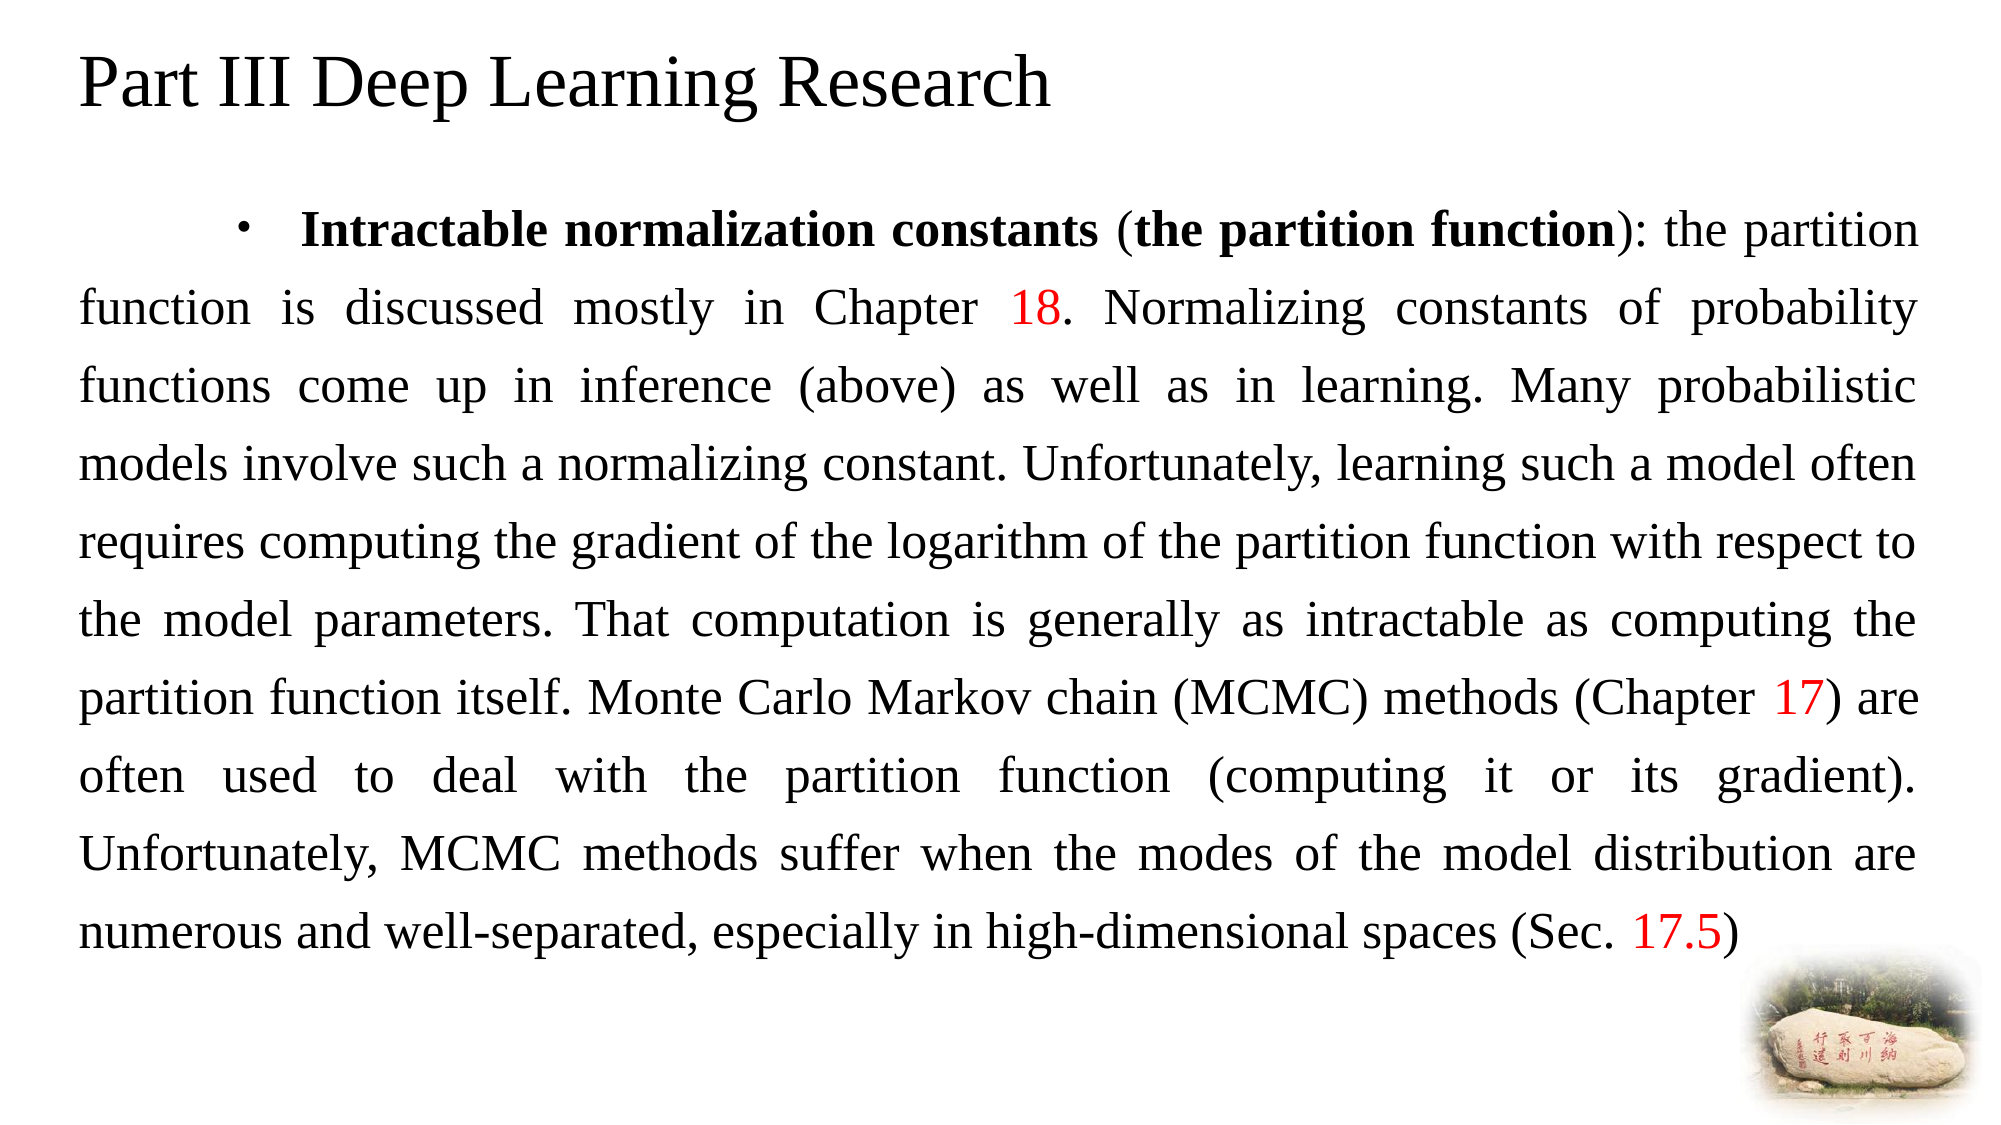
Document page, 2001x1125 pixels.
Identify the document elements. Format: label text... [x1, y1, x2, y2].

title Part III Deep Learning Research [63, 21, 1936, 142]
list • Intractable normalization constants (the partition function): the partition function is discussed mostly in Chapter 18. Normalizing constants of probability functions come up in inference (above) as well as in learning. Many probabilistic models involve such a normalizing constant. Unfortunately, learning such a model often requires computing the gradient of the logarithm of the partition function with respect to the model parameters. That computation is generally as intractable as computing the partition function itself. Monte Carlo Markov chain (MCMC) methods (Chapter 17) are often used to deal with the partition function (computing it or its gradient). Unfortunately, MCMC methods suffer when the modes of the model distribution are numerous and well-separated, especially in high-dimensional spaces (Sec. 17.5). [63, 171, 1936, 1014]
picture [1740, 940, 1985, 1124]
